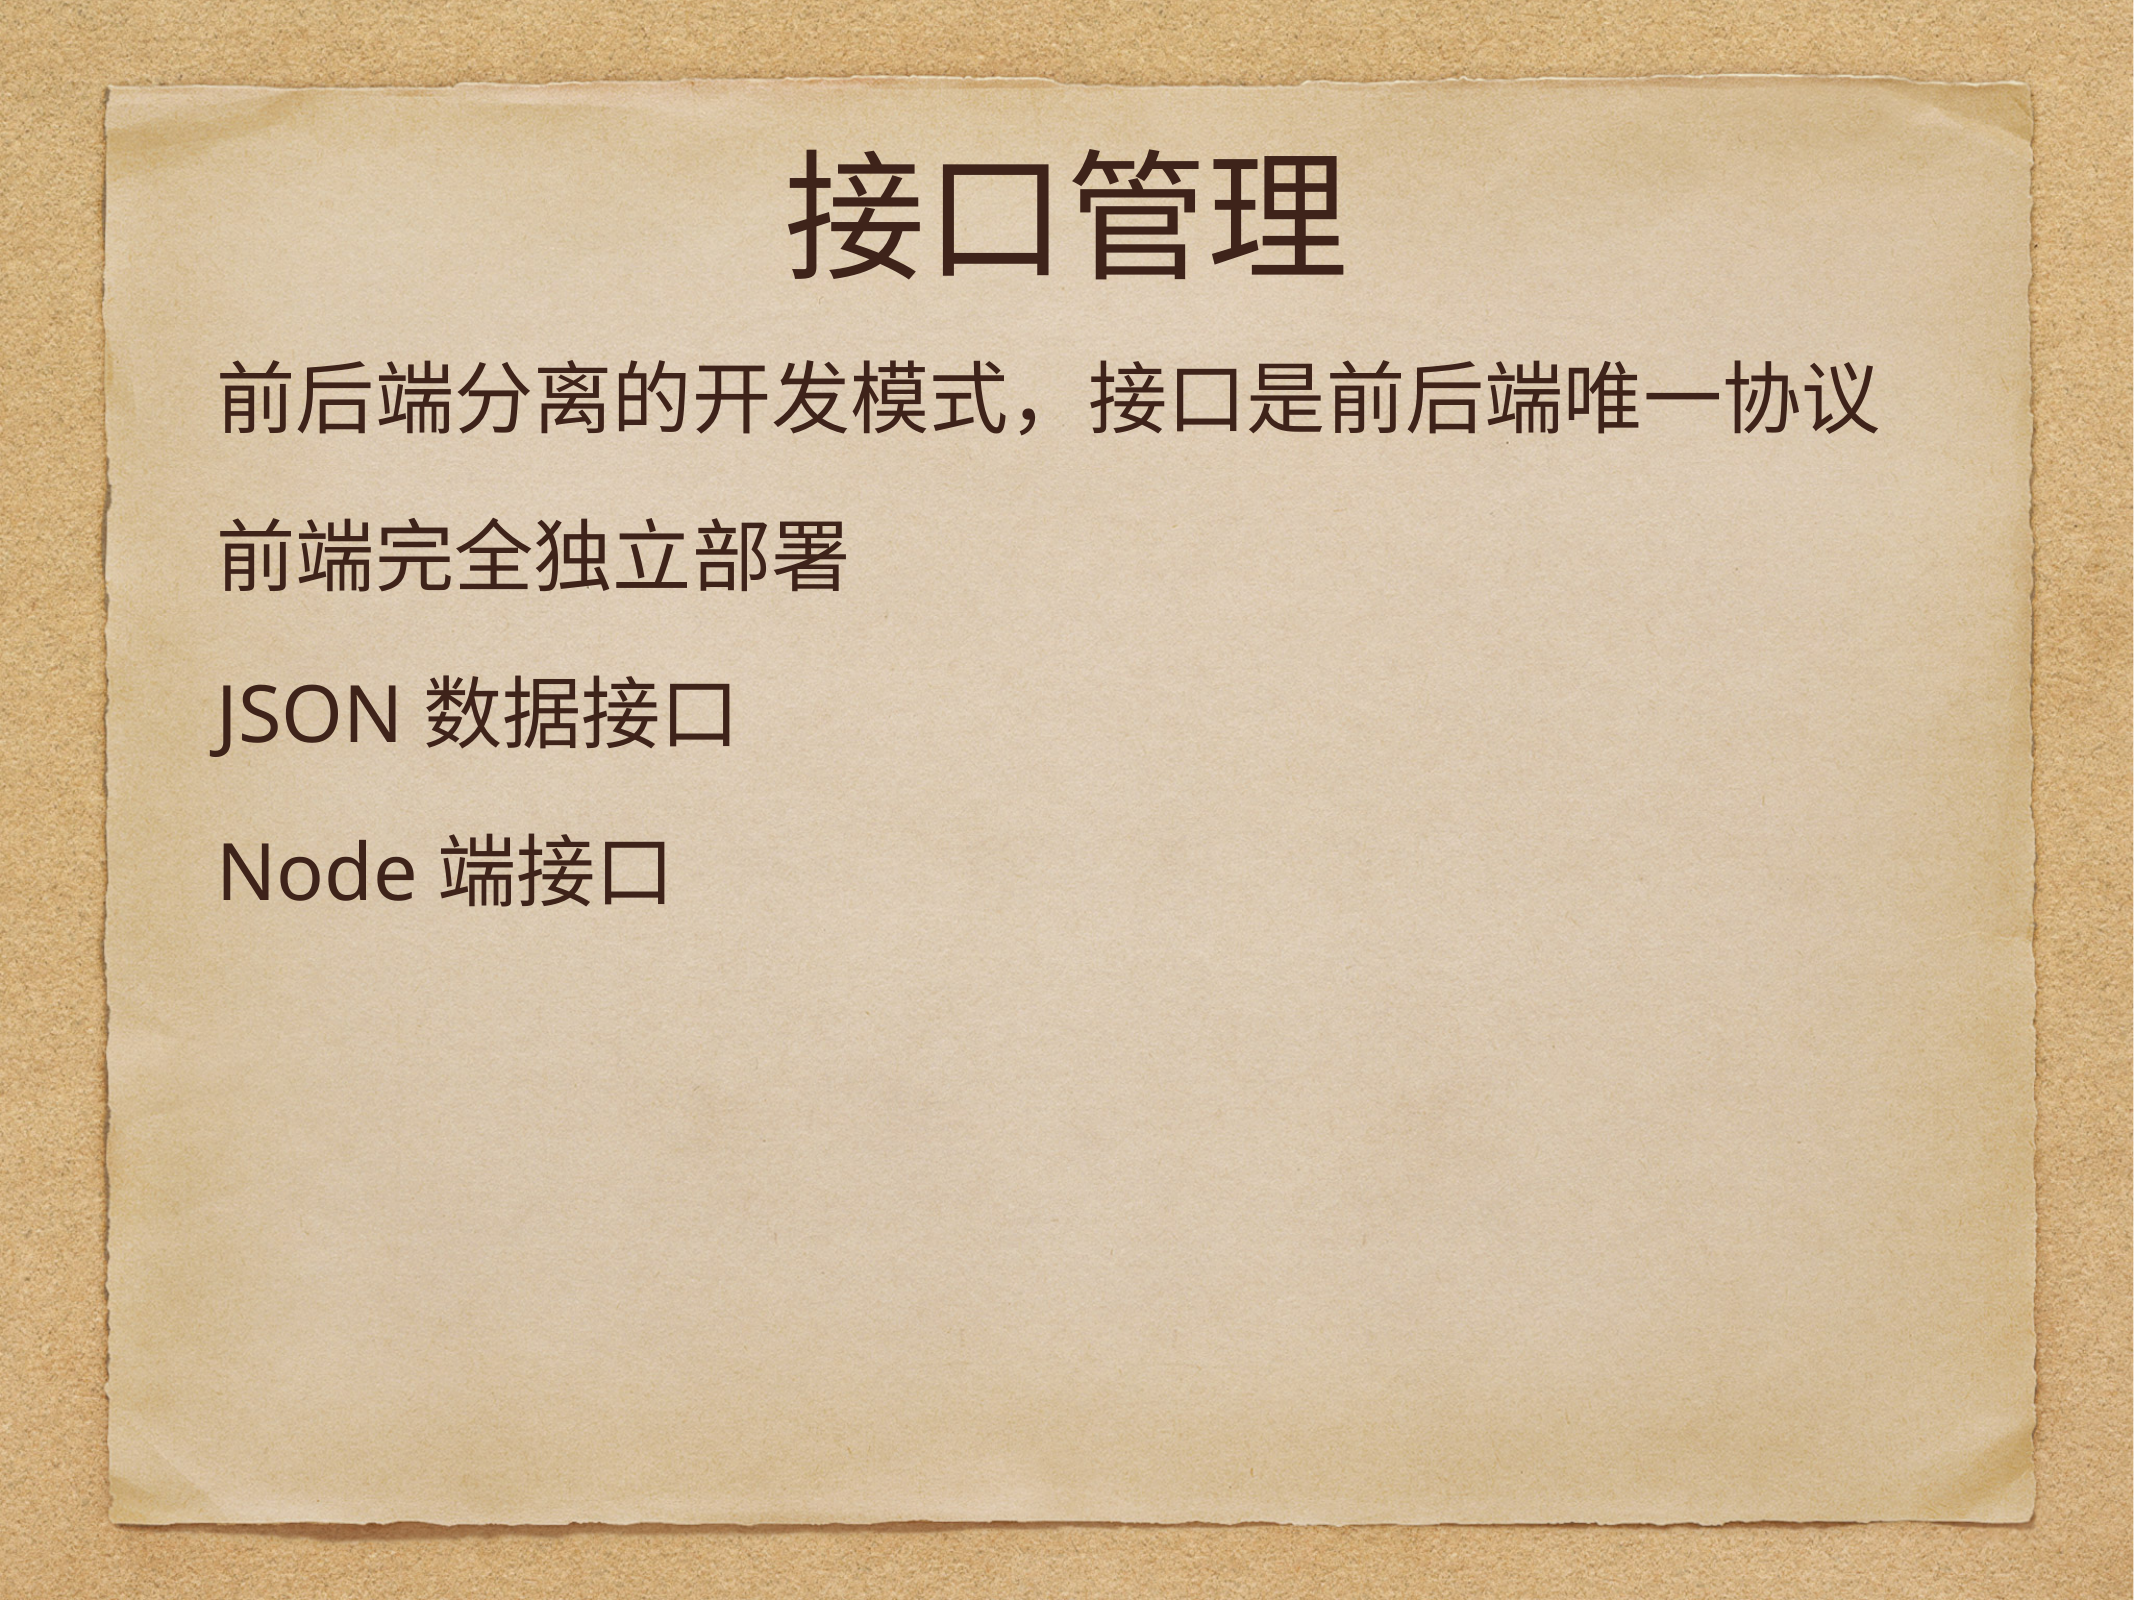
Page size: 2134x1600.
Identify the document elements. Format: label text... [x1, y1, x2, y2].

picture [0, 0, 2134, 1600]
list 前后端分离的开发模式，接口是前后端唯一协议 前端完全独立部署 JSON数据接口 Node端接口 [207, 339, 1926, 1422]
title 接口管理 [207, 103, 1926, 321]
